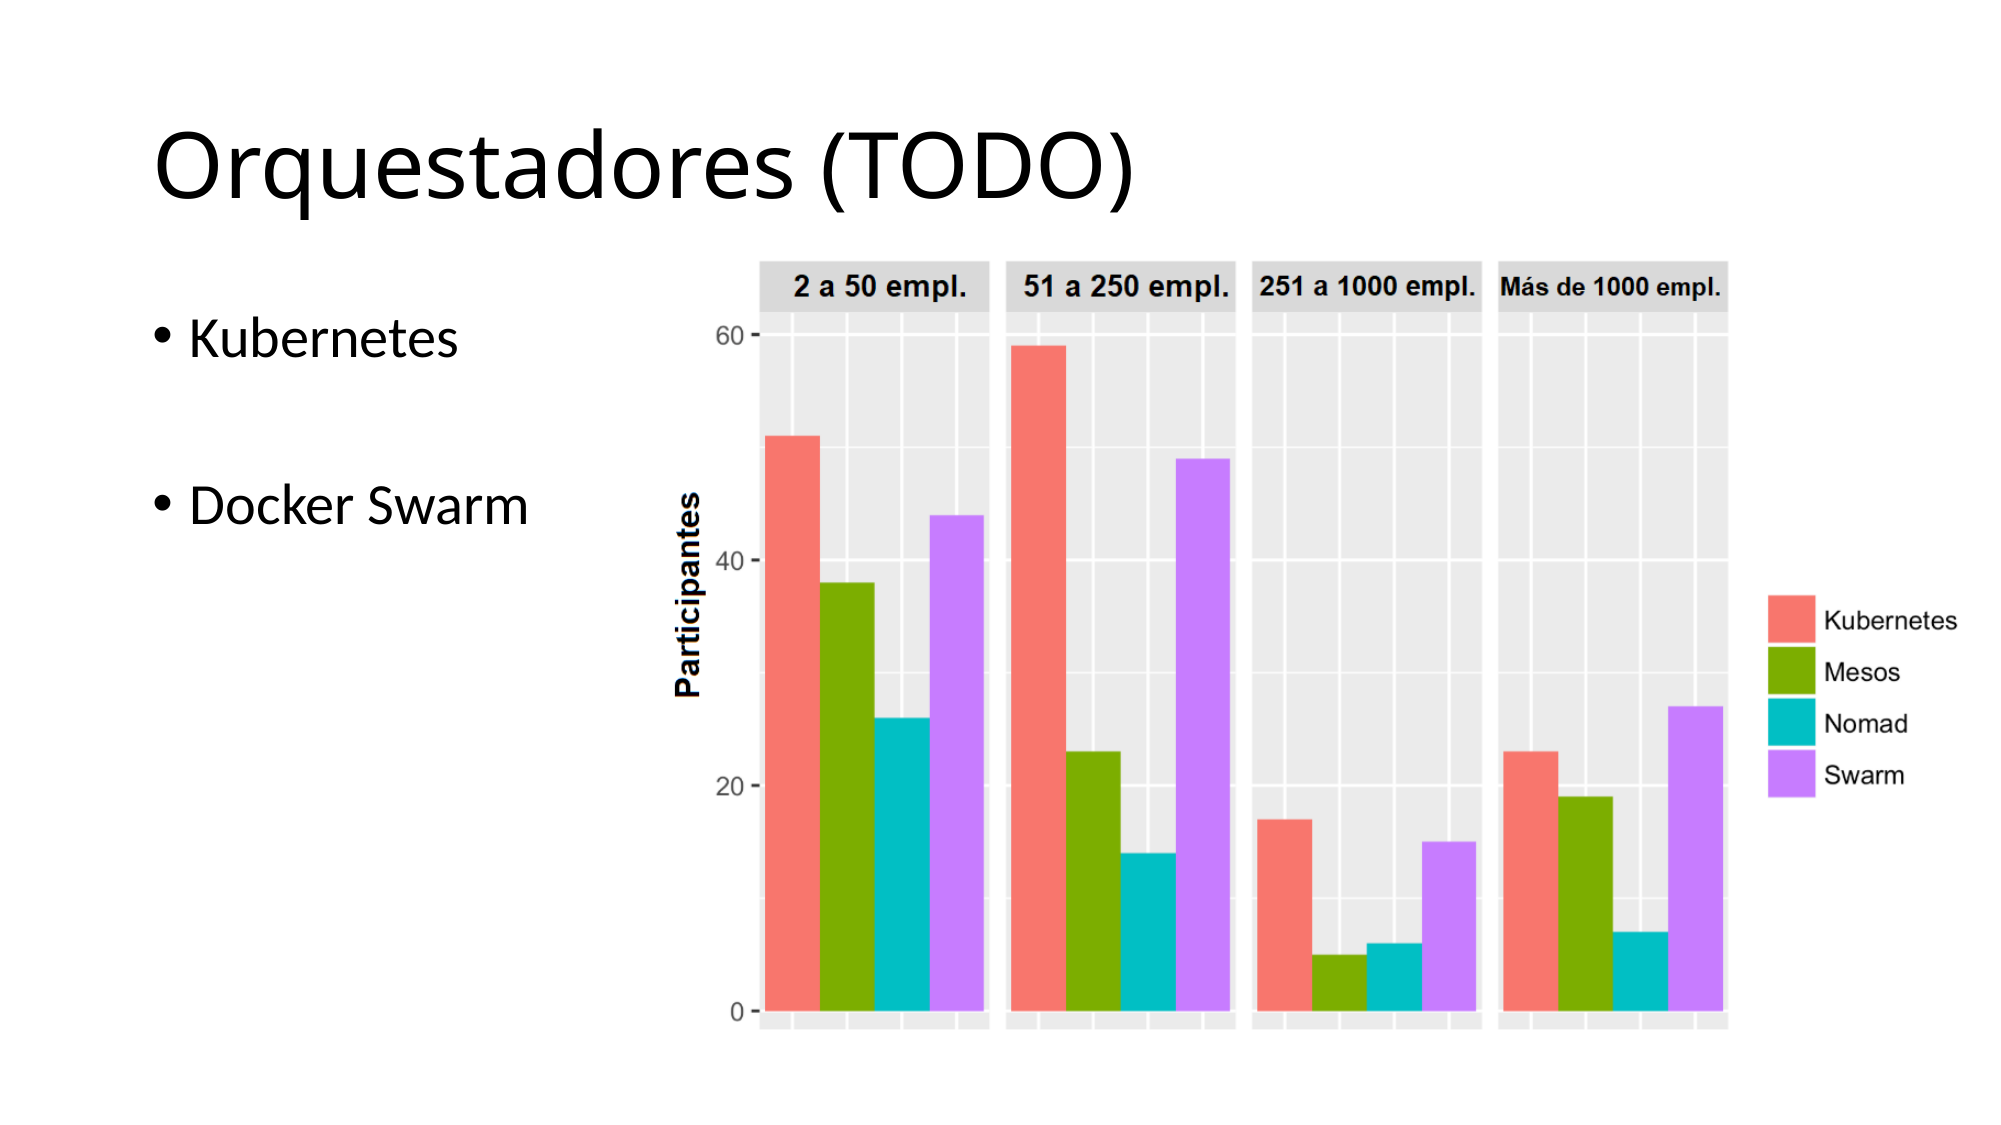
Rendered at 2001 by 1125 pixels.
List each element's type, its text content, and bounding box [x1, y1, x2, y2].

picture [664, 234, 1966, 1058]
title Orquestadores (TODO) [137, 59, 1863, 278]
list Kubernetes Docker Swarm [137, 299, 664, 1014]
